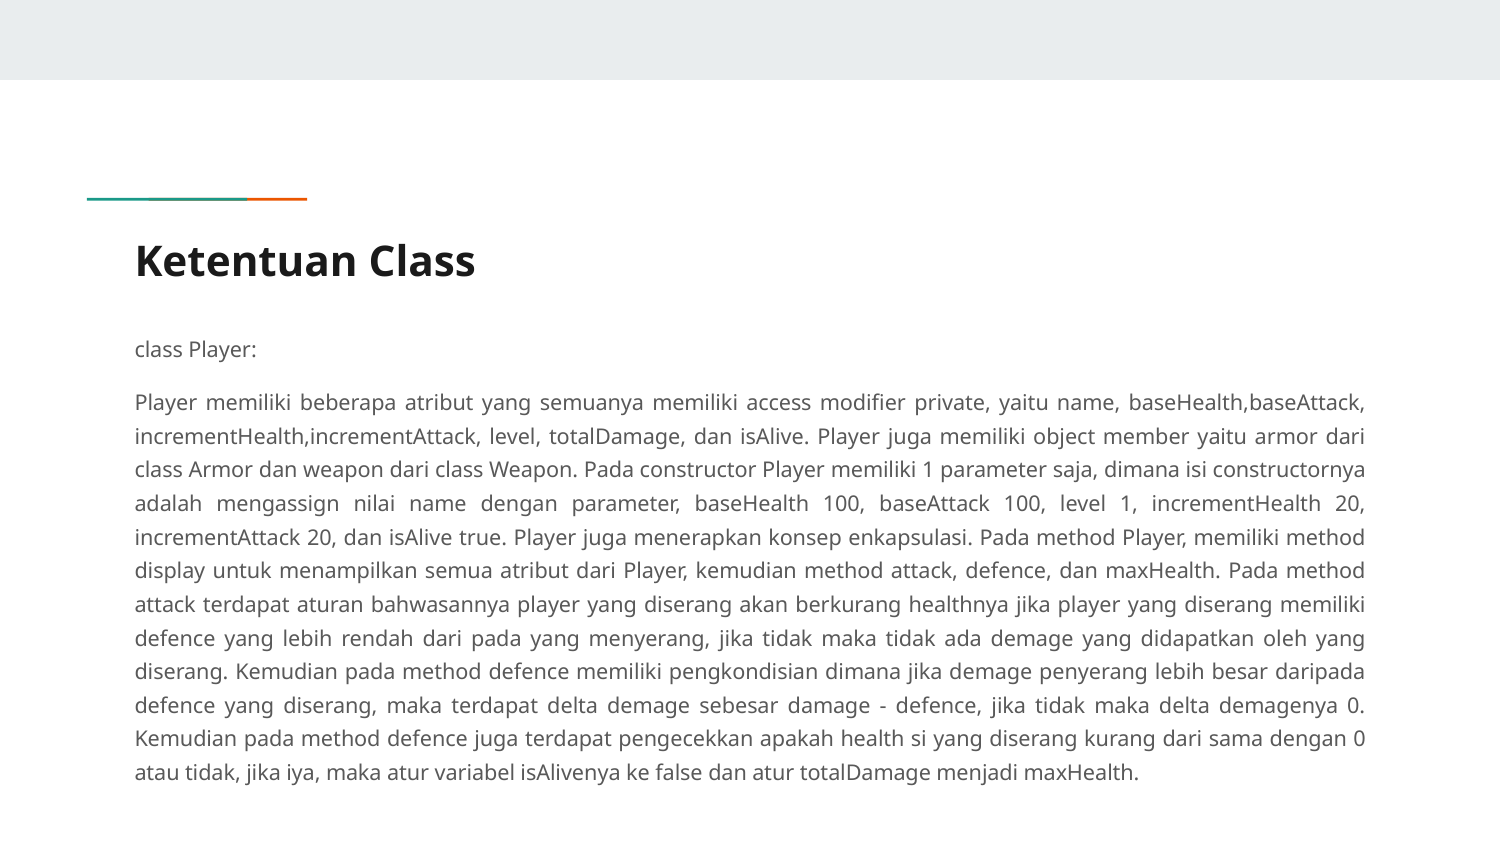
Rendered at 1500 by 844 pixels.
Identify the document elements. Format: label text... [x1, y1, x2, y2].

title Ketentuan Class [119, 216, 1381, 305]
list class Player: Player memiliki beberapa atribut yang semuanya memiliki access modifier private, yaitu name, baseHealth,baseAttack, incrementHealth,incrementAttack, level, totalDamage, dan isAlive. Player juga memiliki object member yaitu armor dari class Armor dan weapon dari class Weapon. Pada constructor Player memiliki 1 parameter saja, dimana isi constructornya adalah mengassign nilai name dengan parameter, baseHealth 100, baseAttack 100, level 1, incrementHealth 20, incrementAttack 20, dan isAlive true. Player juga menerapkan konsep enkapsulasi. Pada method Player, memiliki method display untuk menampilkan semua atribut dari Player, kemudian method attack, defence, dan maxHealth. Pada method attack terdapat aturan bahwasannya player yang diserang akan berkurang healthnya jika player yang diserang memiliki defence yang lebih rendah dari pada yang menyerang, jika tidak maka tidak ada demage yang didapatkan oleh yang diserang. Kemudian pada method defence memiliki pengkondisian dimana jika demage penyerang lebih besar daripada defence yang diserang, maka terdapat delta demage sebesar damage - defence, jika tidak maka delta demagenya 0. Kemudian pada method defence juga terdapat pengecekkan apakah health si yang diserang kurang dari sama dengan 0 atau tidak, jika iya, maka atur variabel isAlivenya ke false dan atur totalDamage menjadi maxHealth. [119, 314, 1381, 810]
